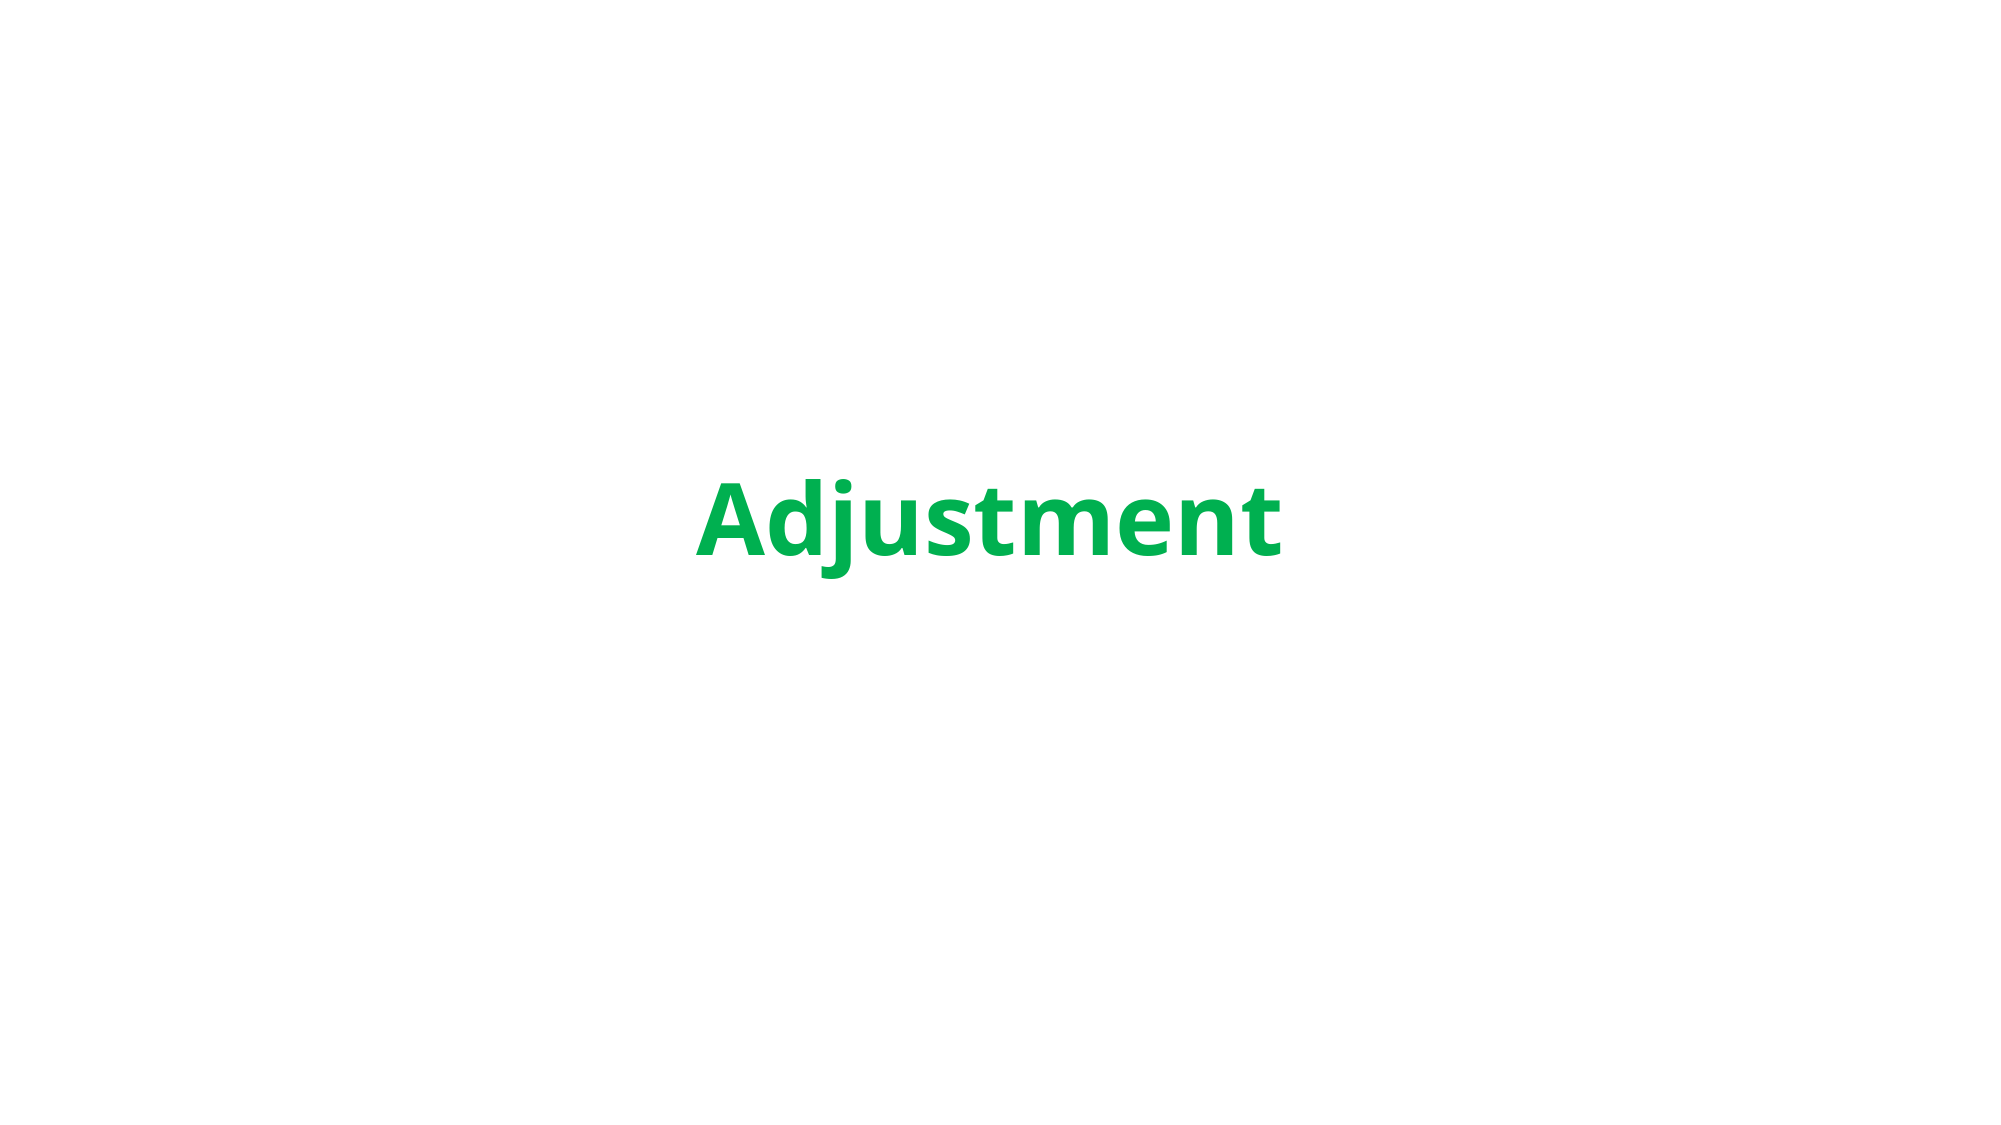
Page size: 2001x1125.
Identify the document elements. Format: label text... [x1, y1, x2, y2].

text_box Adjustment [681, 448, 1300, 583]
